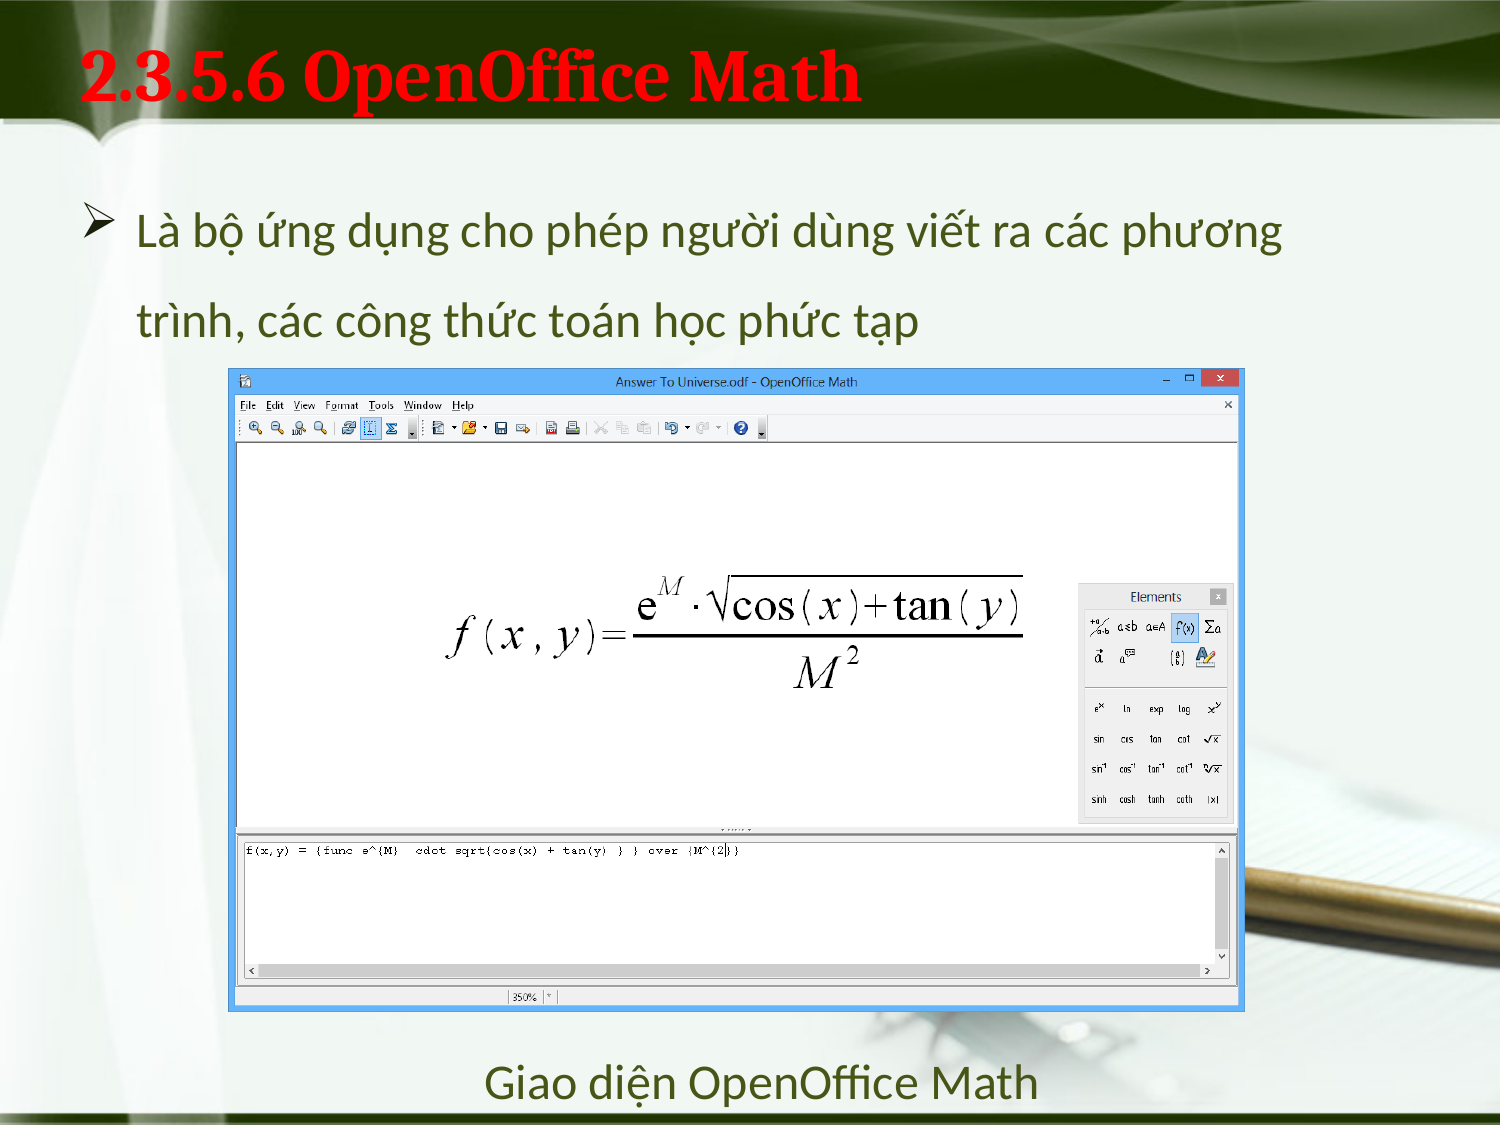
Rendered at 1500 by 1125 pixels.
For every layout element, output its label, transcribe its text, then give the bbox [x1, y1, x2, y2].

picture [0, 0, 1500, 1125]
title 2.3.5.6 OpenOffice Math [64, 21, 1482, 122]
text_box Giao diện OpenOffice Math [88, 1011, 1436, 1117]
text_box Là bộ ứng dụng cho phép người dùng viết ra các phương trình, các công thức toán học phức tạp [64, 159, 1412, 455]
